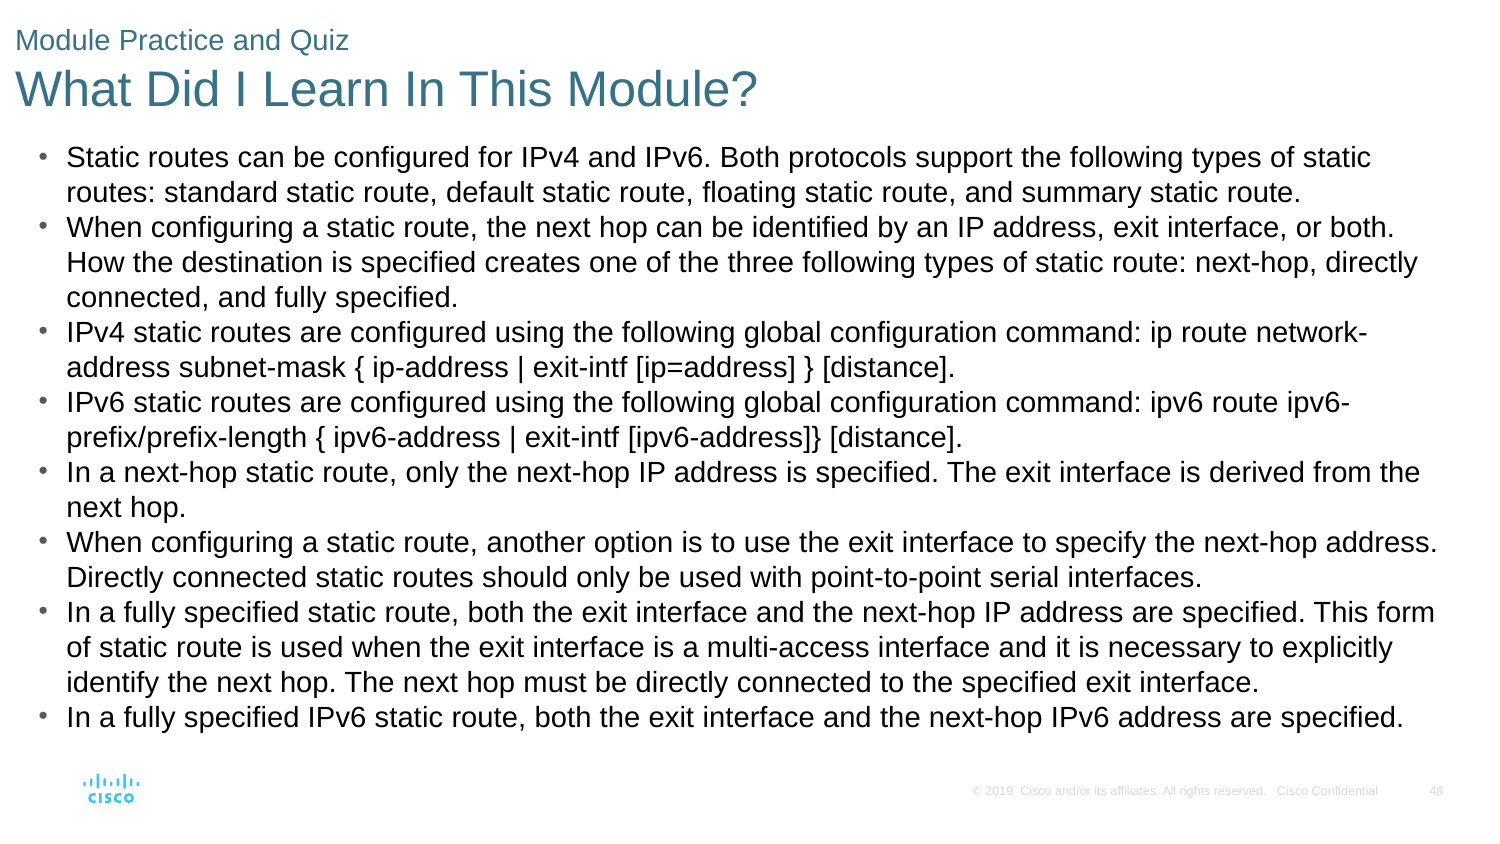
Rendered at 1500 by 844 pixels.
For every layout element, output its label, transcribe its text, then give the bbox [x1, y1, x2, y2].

title Module Practice and Quiz What Did I Learn In This Module? [0, 6, 1500, 131]
list Static routes can be configured for IPv4 and IPv6. Both protocols support the following types of static routes: standard static route, default static route, floating static route, and summary static route. When configuring a static route, the next hop can be identified by an IP address, exit interface, or both. How the destination is specified creates one of the three following types of static route: next-hop, directly connected, and fully specified. IPv4 static routes are configured using the following global configuration command: ip route network-address subnet-mask { ip-address | exit-intf [ip=address] } [distance]. IPv6 static routes are configured using the following global configuration command: ipv6 route ipv6-prefix/prefix-length { ipv6-address | exit-intf [ipv6-address]} [distance]. In a next-hop static route, only the next-hop IP address is specified. The exit interface is derived from the next hop. When configuring a static route, another option is to use the exit interface to specify the next-hop address. Directly connected static routes should only be used with point-to-point serial interfaces. In a fully specified static route, both the exit interface and the next-hop IP address are specified. This form of static route is used when the exit interface is a multi-access interface and it is necessary to explicitly identify the next hop. The next hop must be directly connected to the specified exit interface. In a fully specified IPv6 static route, both the exit interface and the next-hop IPv6 address are specified. [23, 131, 1476, 813]
